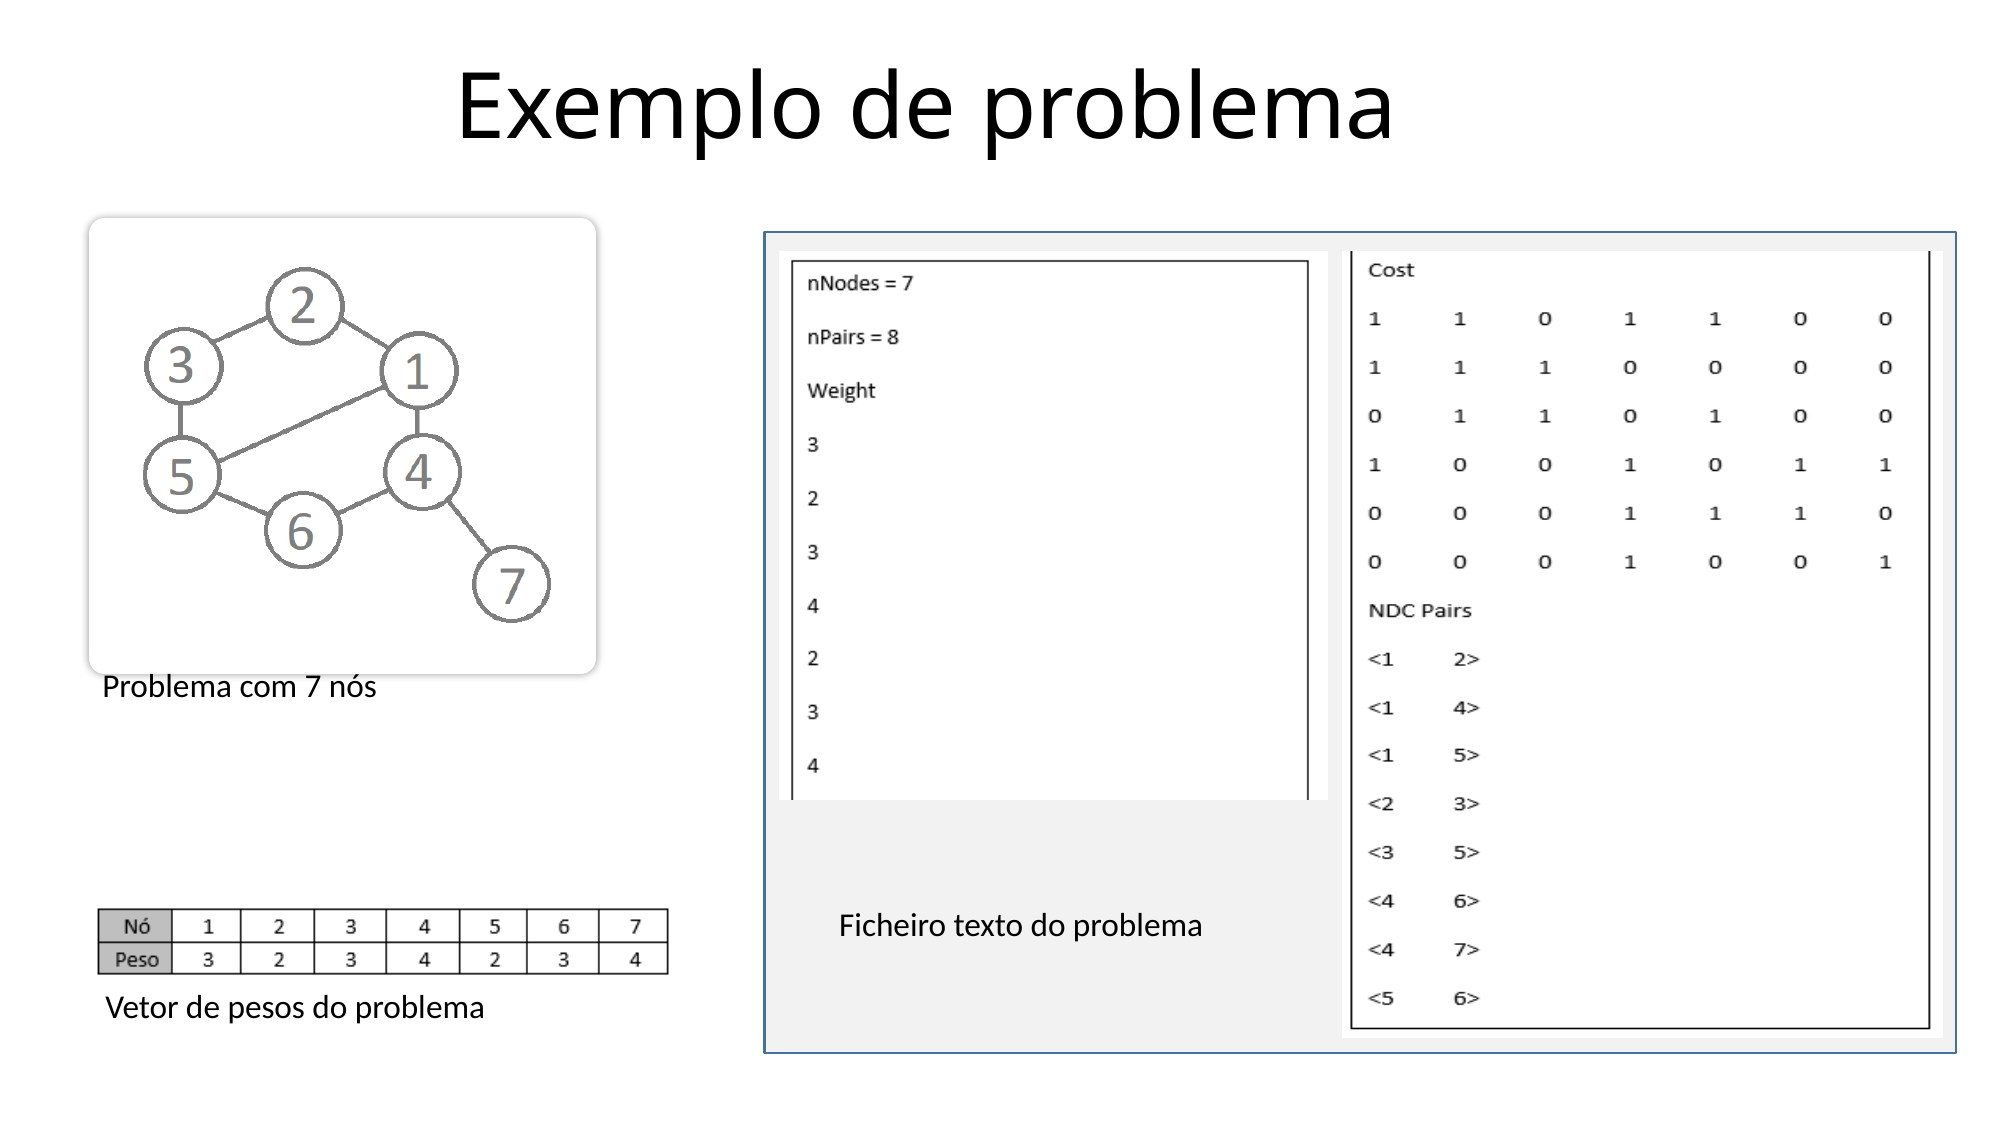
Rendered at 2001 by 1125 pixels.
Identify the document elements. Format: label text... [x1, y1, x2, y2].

picture [87, 893, 675, 978]
title Exemplo de problema [87, 0, 1813, 218]
text_box Vetor de pesos do problema [90, 978, 501, 1033]
picture [119, 249, 566, 643]
text_box Problema com 7 nós [87, 656, 555, 712]
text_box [764, 232, 1956, 1053]
